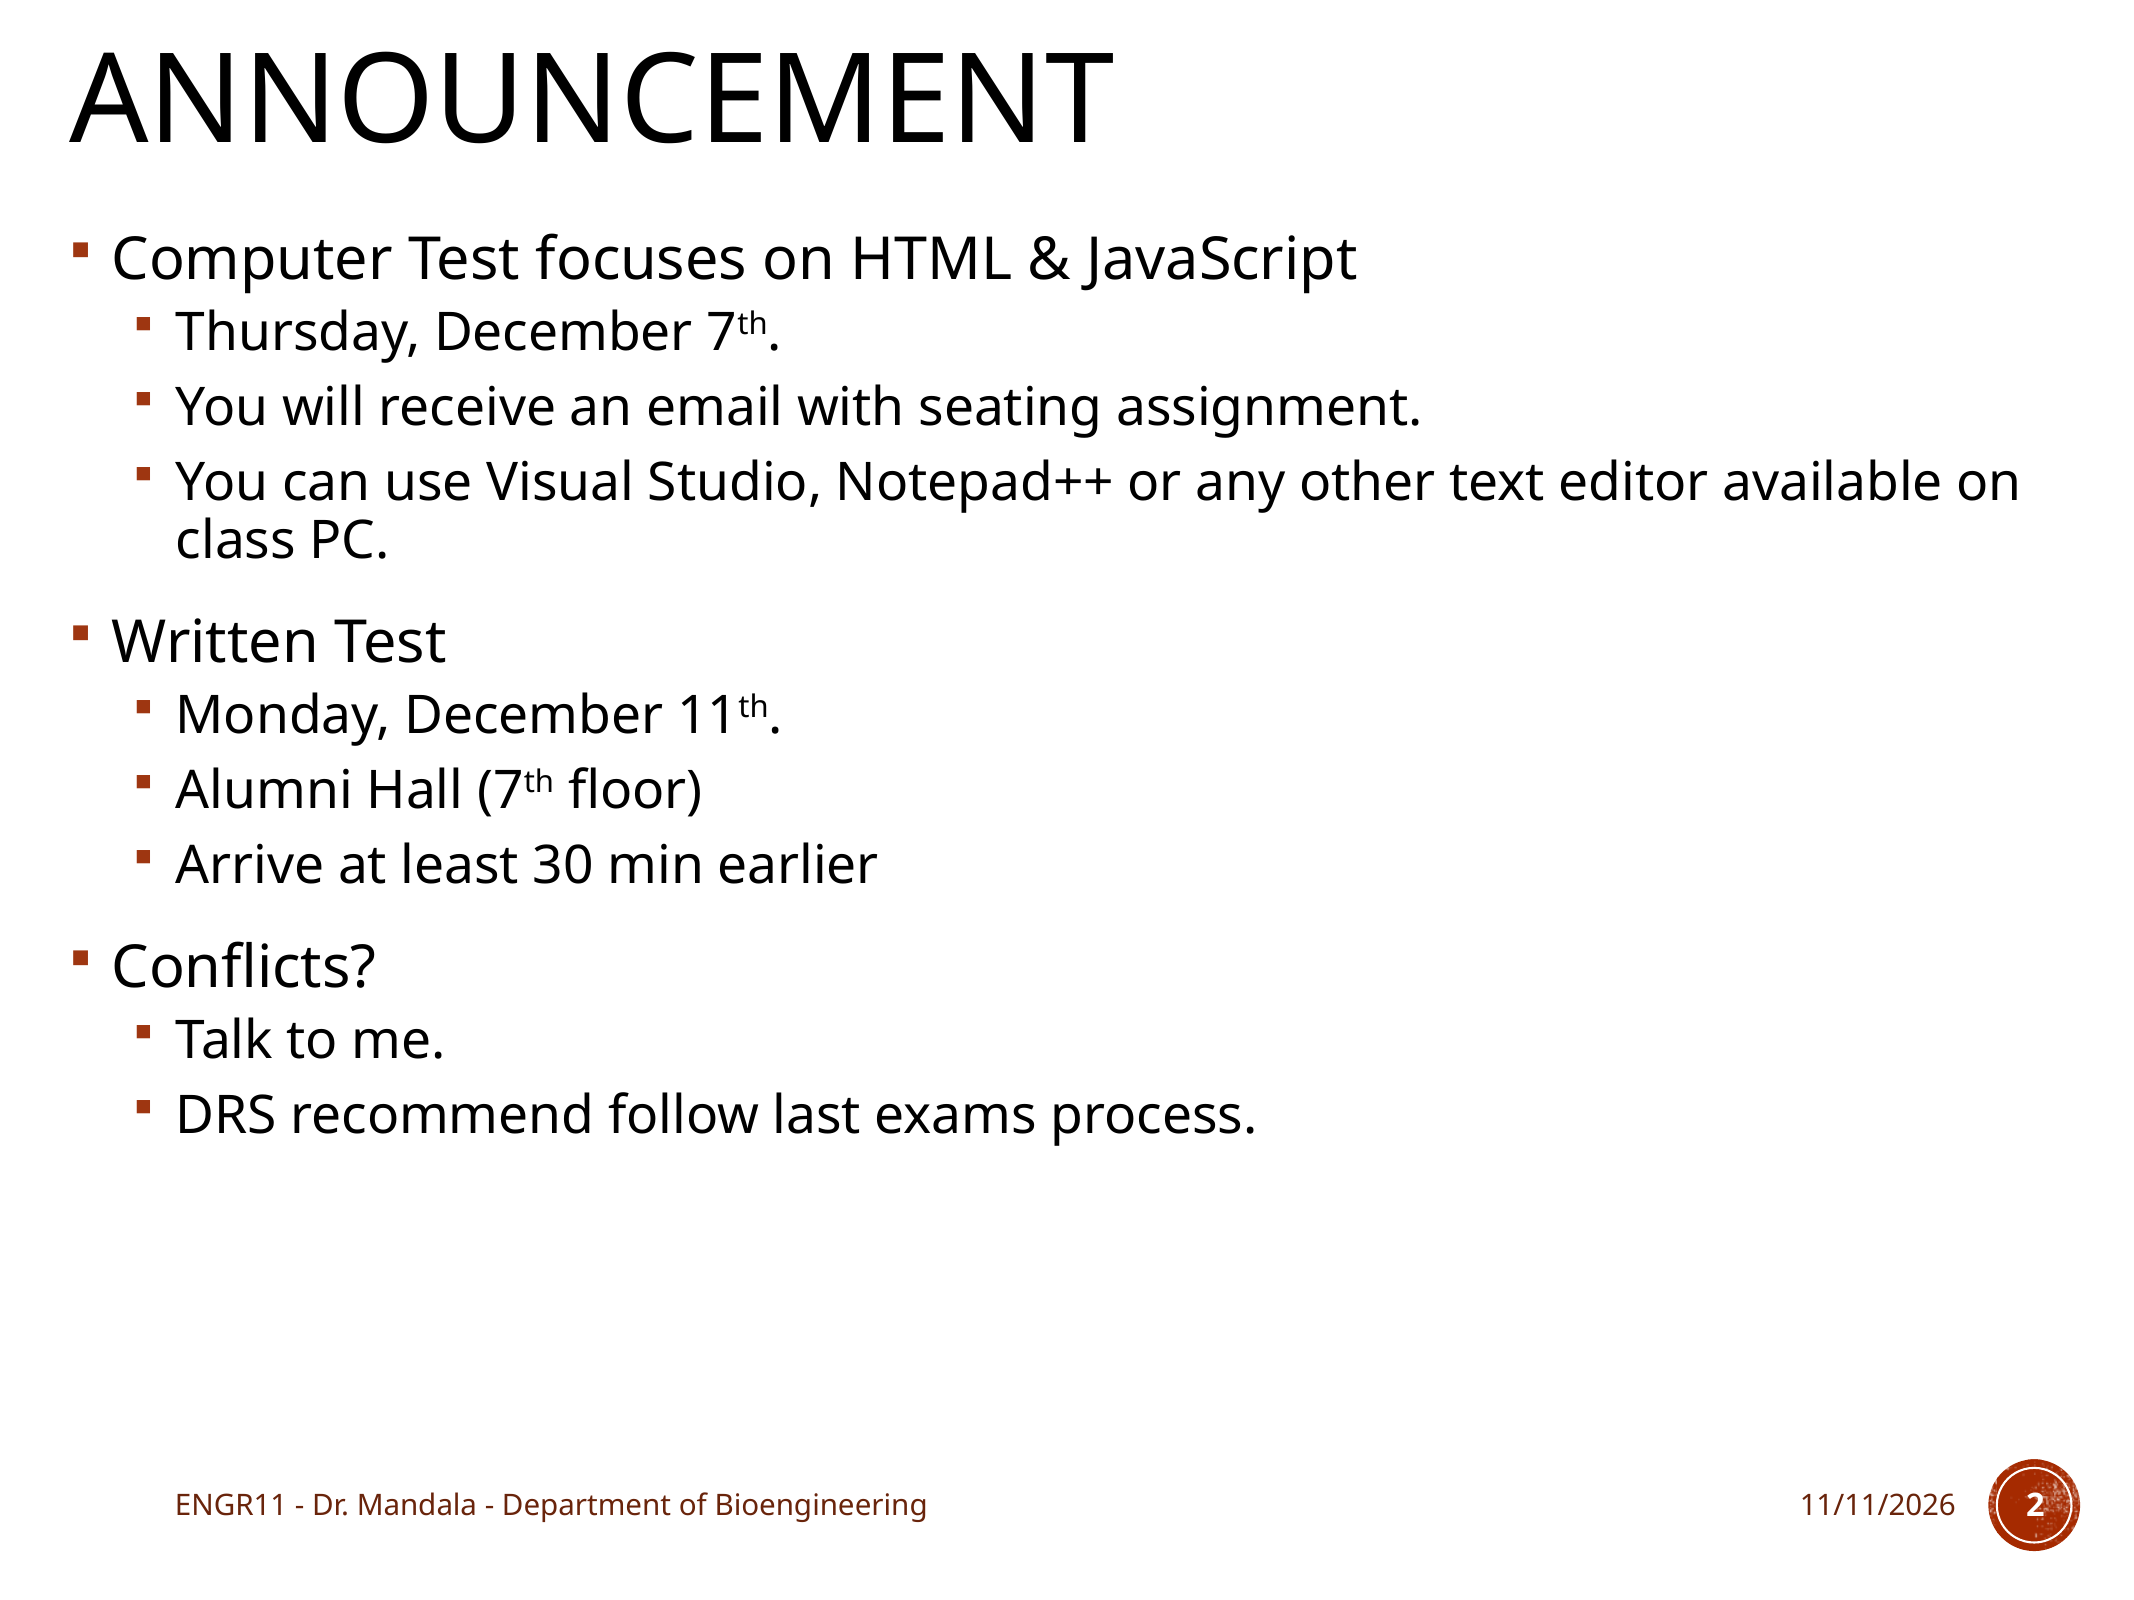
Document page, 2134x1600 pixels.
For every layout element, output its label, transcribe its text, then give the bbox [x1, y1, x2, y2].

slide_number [1398, 1463, 1971, 1549]
title announcement [54, 0, 2092, 205]
footer ENGR11 - Dr. Mandala - Department of Bioengineering [159, 1463, 1268, 1549]
slide_number 2 [1979, 1463, 2092, 1549]
list Computer Test focuses on HTML & JavaScript Thursday, December 7th. You will receive an email with seating assignment. You can use Visual Studio, Notepad++ or any other text editor available on class PC. Written Test Monday, December 11th. Alumni Hall (7th floor) Arrive at least 30 min earlier Conflicts? Talk to me. DRS recommend follow last exams process. [54, 220, 2092, 1440]
